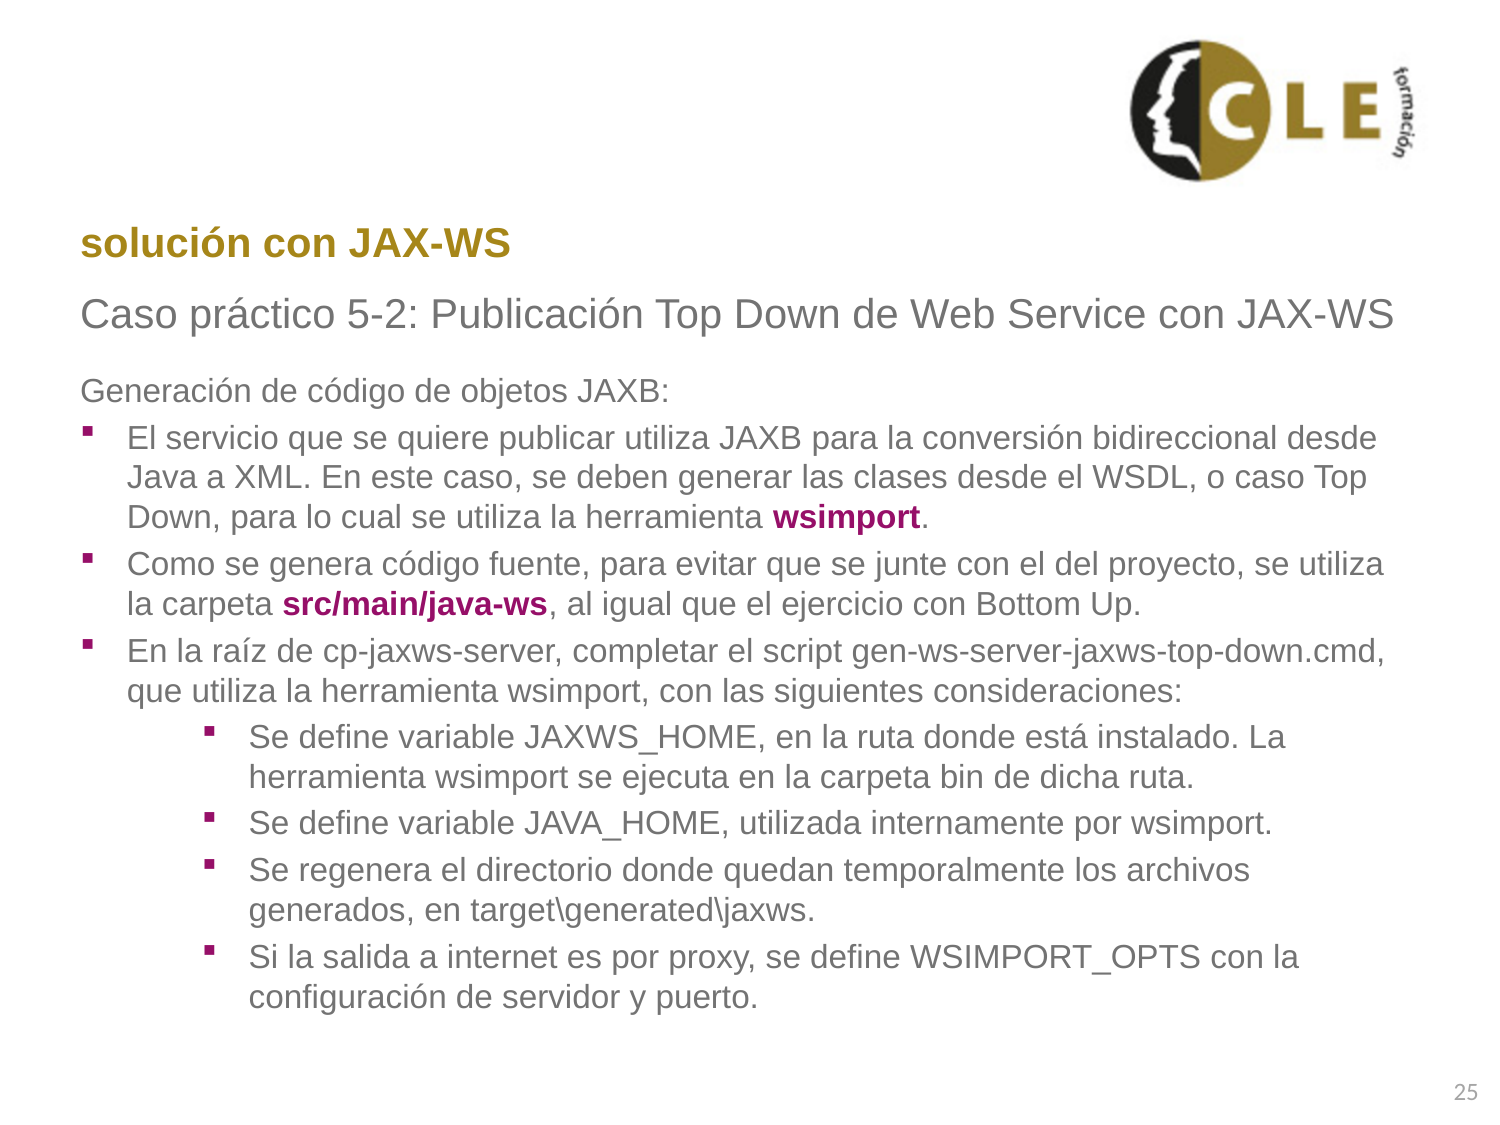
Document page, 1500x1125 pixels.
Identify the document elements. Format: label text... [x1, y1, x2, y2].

slide_number 25 [1386, 1060, 1495, 1121]
list Caso práctico 5-2: Publicación Top Down de Web Service con JAX-WS [64, 278, 1424, 350]
picture [1080, 19, 1450, 207]
title solución con JAX-WS [64, 208, 1424, 278]
list Generación de código de objetos JAXB: El servicio que se quiere publicar utiliza JAXB para la conversión bidireccional desde Java a XML. En este caso, se deben generar las clases desde el WSDL, o caso Top Down, para lo cual se utiliza la herramienta wsimport. Como se genera código fuente, para evitar que se junte con el del proyecto, se utiliza la carpeta src/main/java-ws, al igual que el ejercicio con Bottom Up. En la raíz de cp-jaxws-server, completar el script gen-ws-server-jaxws-top-down.cmd, que utiliza la herramienta wsimport, con las siguientes consideraciones: Se define variable JAXWS_HOME, en la ruta donde está instalado. La herramienta wsimport se ejecuta en la carpeta bin de dicha ruta. Se define variable JAVA_HOME, utilizada internamente por wsimport. Se regenera el directorio donde quedan temporalmente los archivos generados, en target\generated\jaxws. Si la salida a internet es por proxy, se define WSIMPORT_OPTS con la configuración de servidor y puerto. [64, 361, 1424, 1047]
